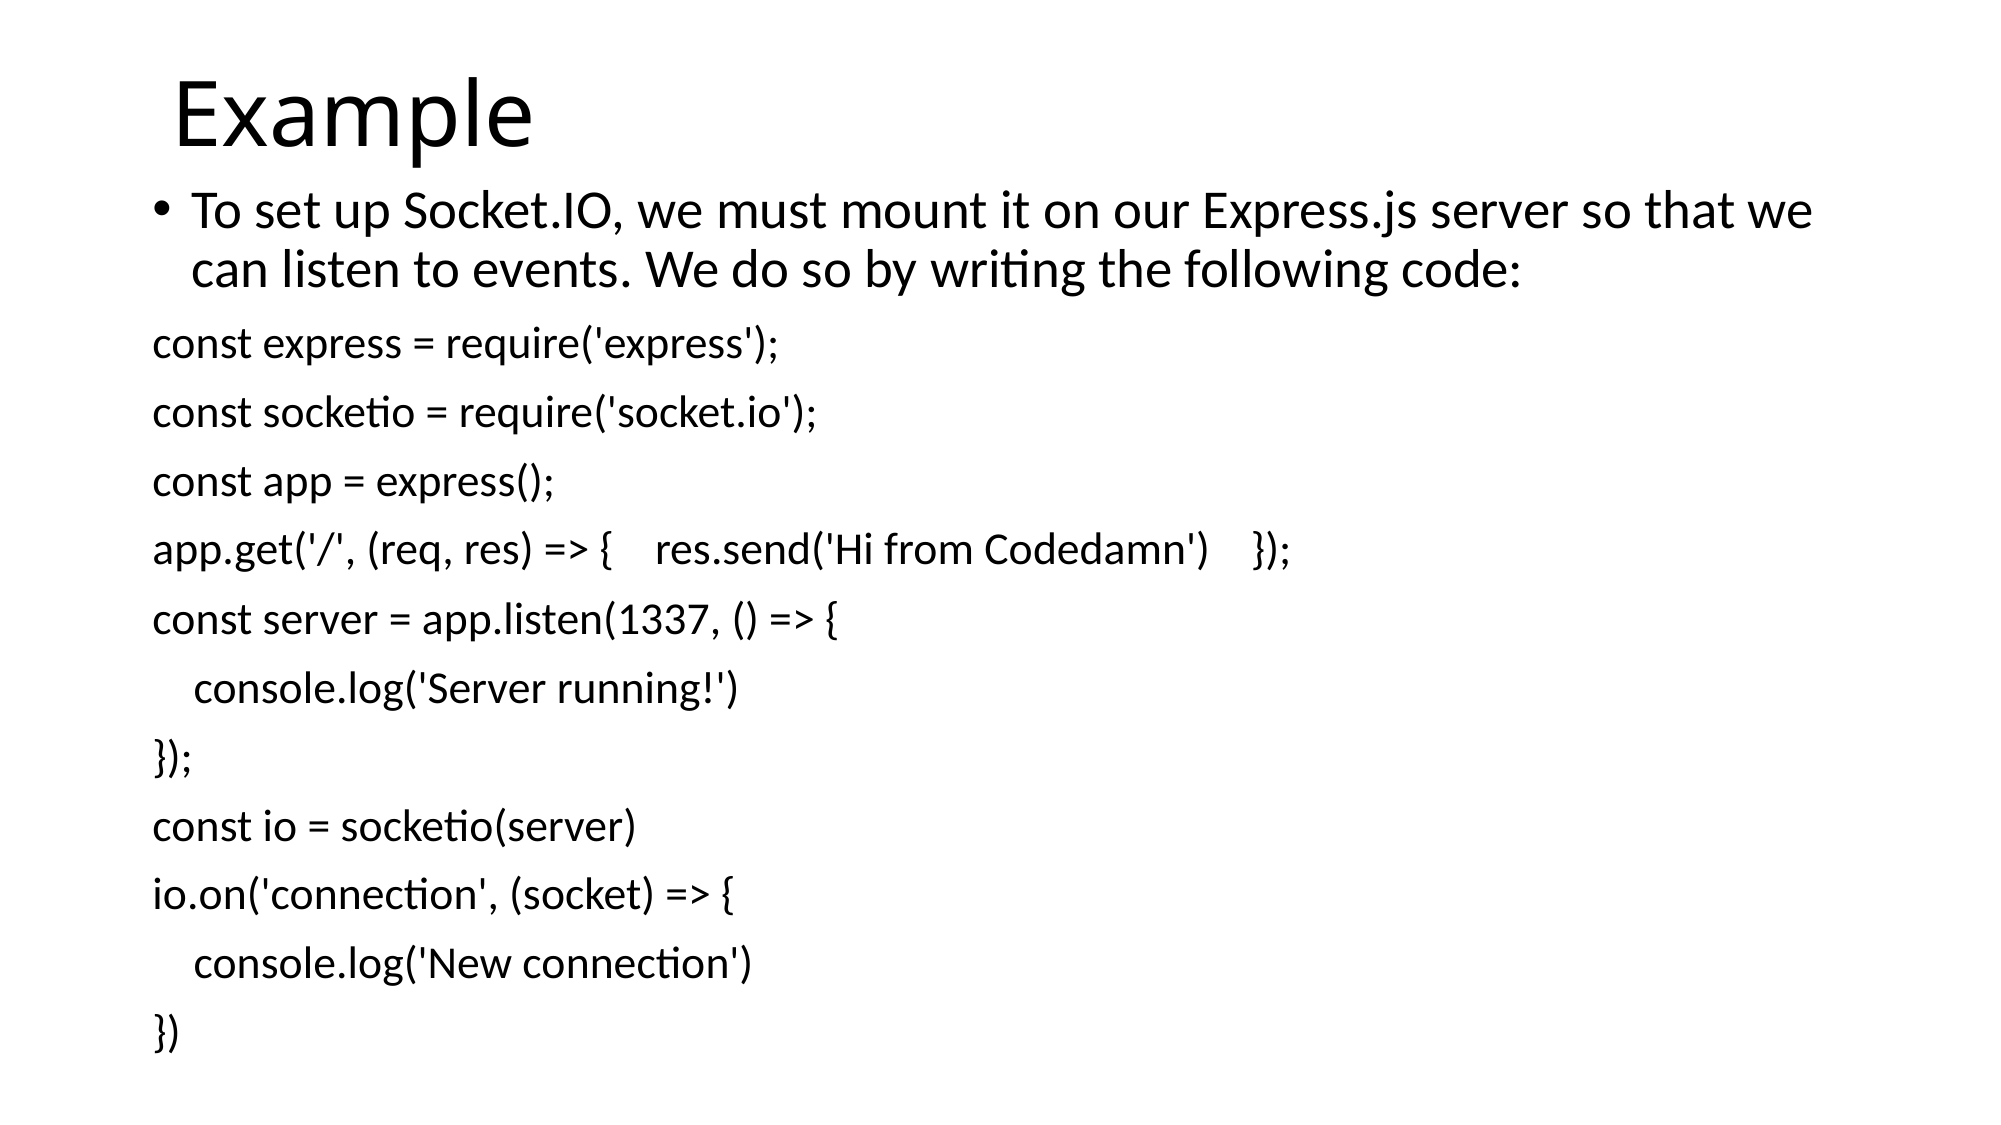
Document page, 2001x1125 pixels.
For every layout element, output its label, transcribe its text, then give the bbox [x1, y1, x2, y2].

list To set up Socket.IO, we must mount it on our Express.js server so that we can listen to events. We do so by writing the following code: const express = require('express'); const socketio = require('socket.io'); const app = express(); app.get('/', (req, res) => { res.send('Hi from Codedamn') }); const server = app.listen(1337, () => { console.log('Server running!') }); const io = socketio(server) io.on('connection', (socket) => { console.log('New connection') }) [137, 173, 1863, 1067]
title Example [156, 59, 1863, 173]
